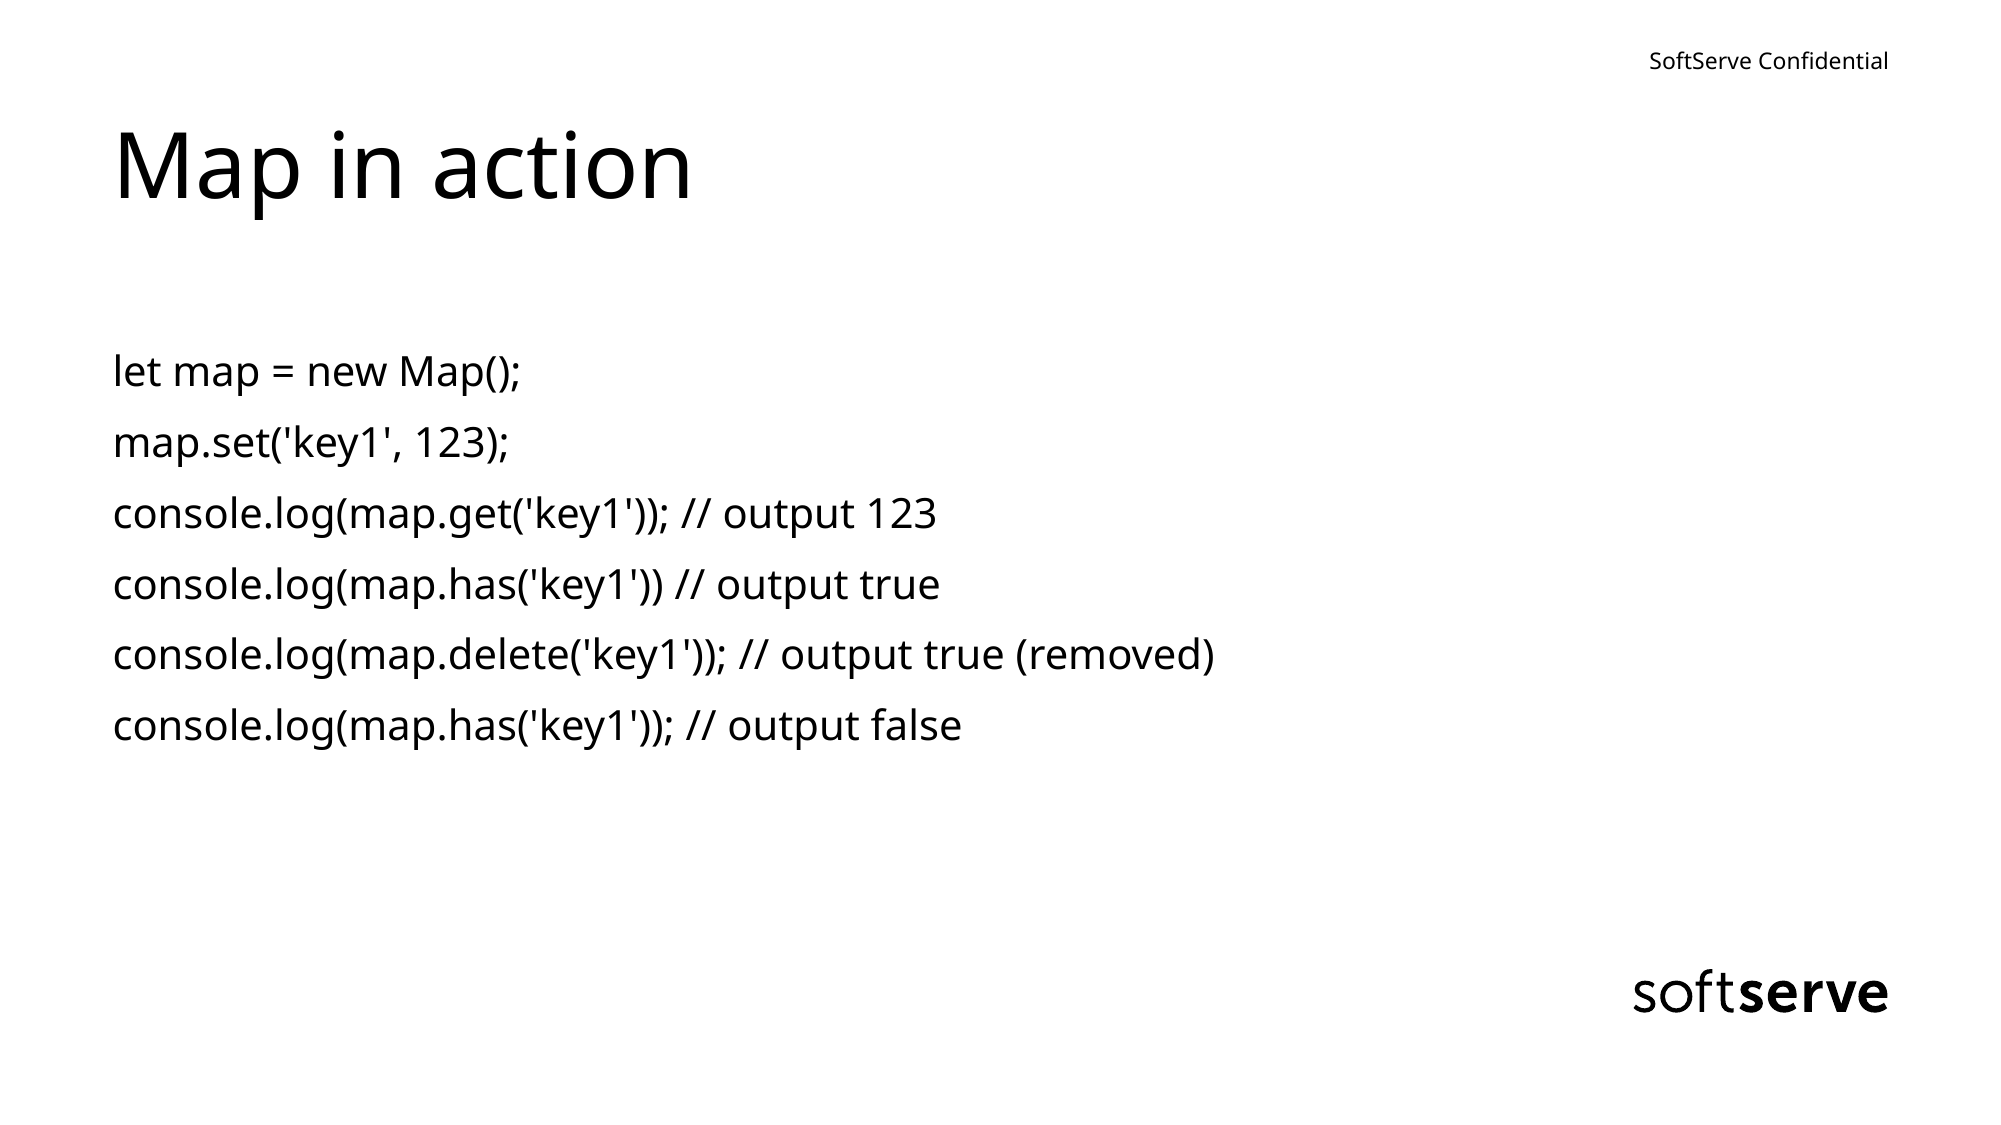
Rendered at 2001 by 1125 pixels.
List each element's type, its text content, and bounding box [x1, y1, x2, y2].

list let map = new Map(); map.set('key1', 123); console.log(map.get('key1')); // output 123 console.log(map.has('key1')) // output true console.log(map.delete('key1')); // output true (removed) console.log(map.has('key1')); // output false [112, 337, 1888, 900]
title Map in action [112, 112, 1888, 225]
